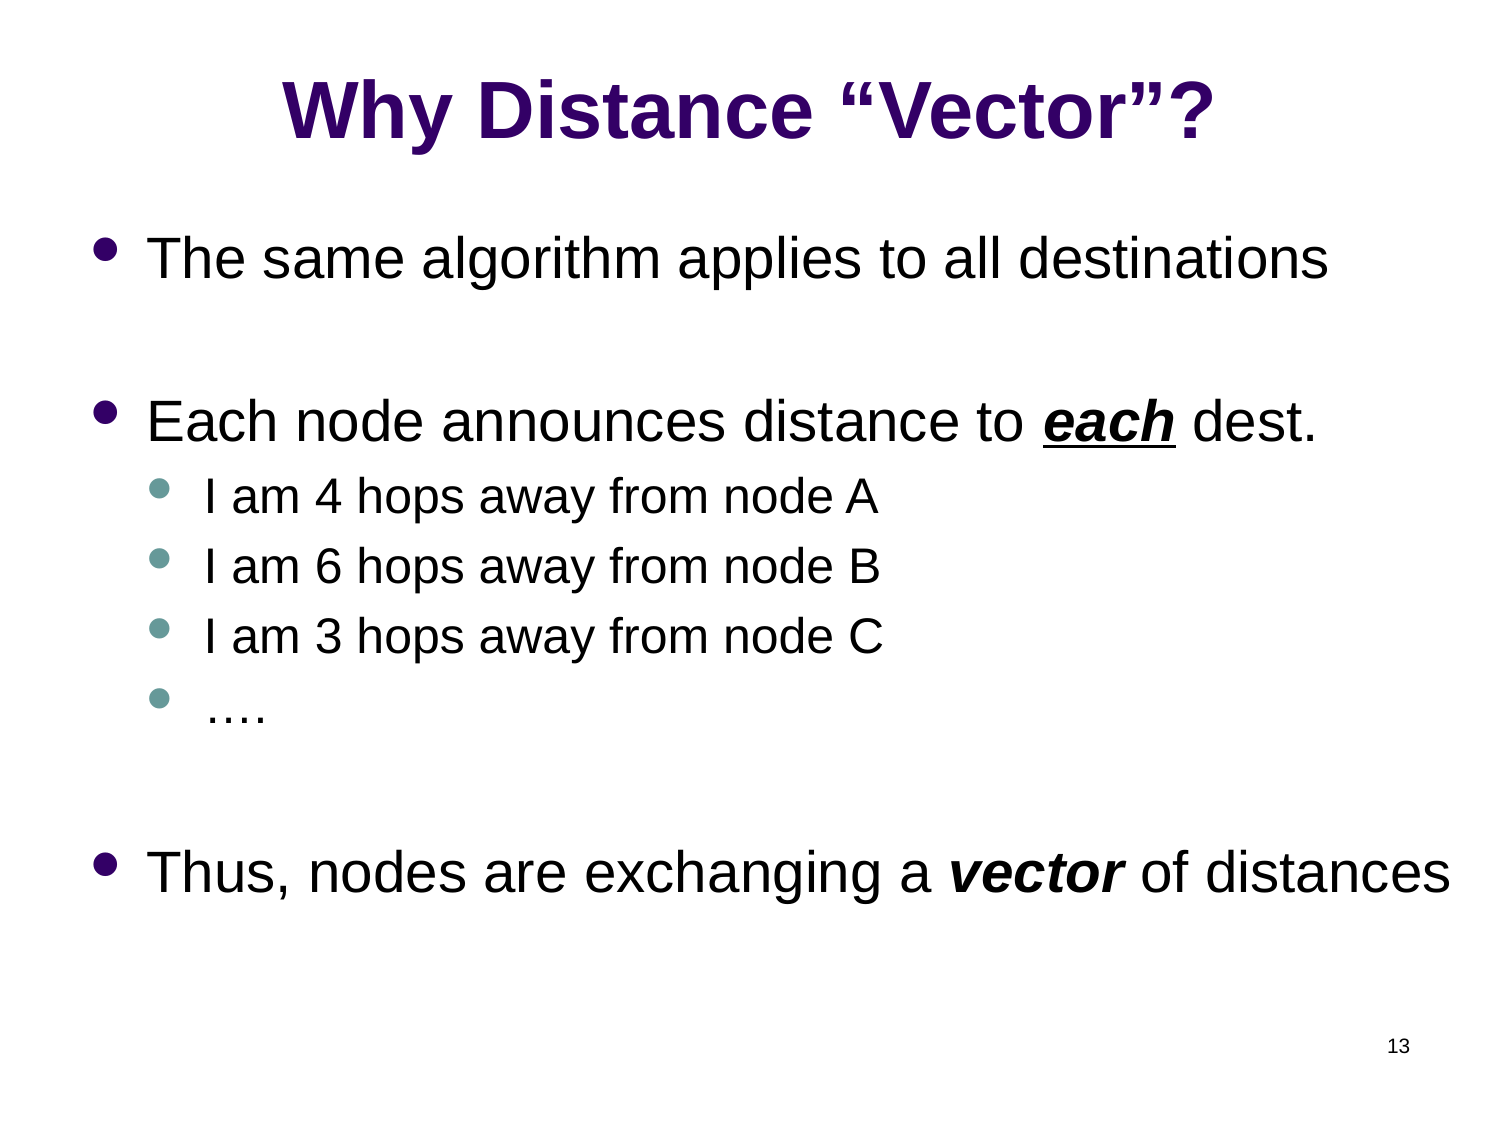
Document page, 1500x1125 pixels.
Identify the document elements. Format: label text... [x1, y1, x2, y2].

list The same algorithm applies to all destinations Each node announces distance to each dest. I am 4 hops away from node A I am 6 hops away from node B I am 3 hops away from node C …. Thus, nodes are exchanging a vector of distances [75, 212, 1475, 1006]
title Why Distance “Vector”? [0, 20, 1500, 163]
slide_number 13 [1074, 1024, 1426, 1101]
